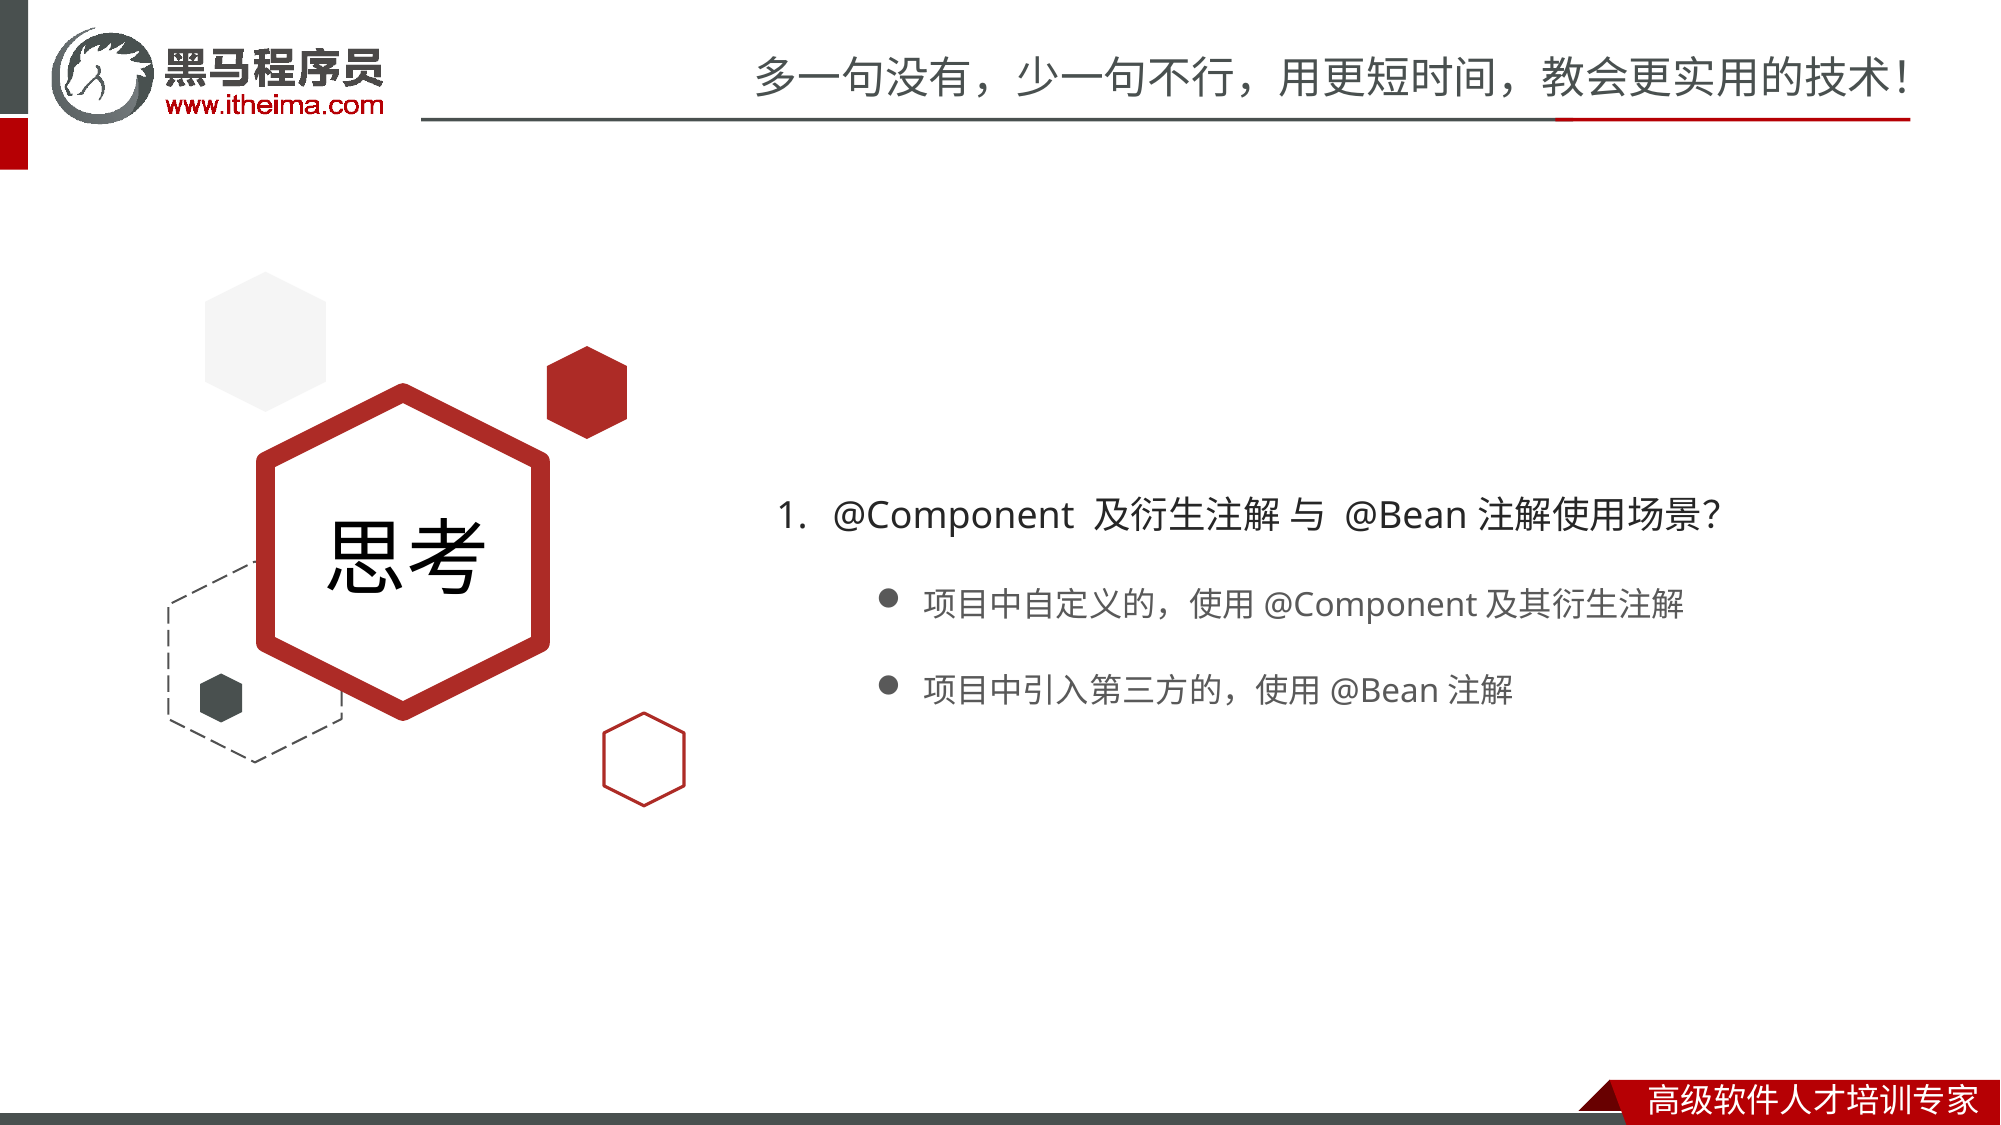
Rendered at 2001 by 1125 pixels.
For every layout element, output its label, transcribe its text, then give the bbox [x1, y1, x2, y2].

picture [50, 26, 384, 125]
list @Component 及衍生注解 与 @Bean注解使用场景？ 项目中自定义的，使用@Component及其衍生注解 项目中引入第三方的，使用@Bean注解 [761, 240, 1941, 1013]
